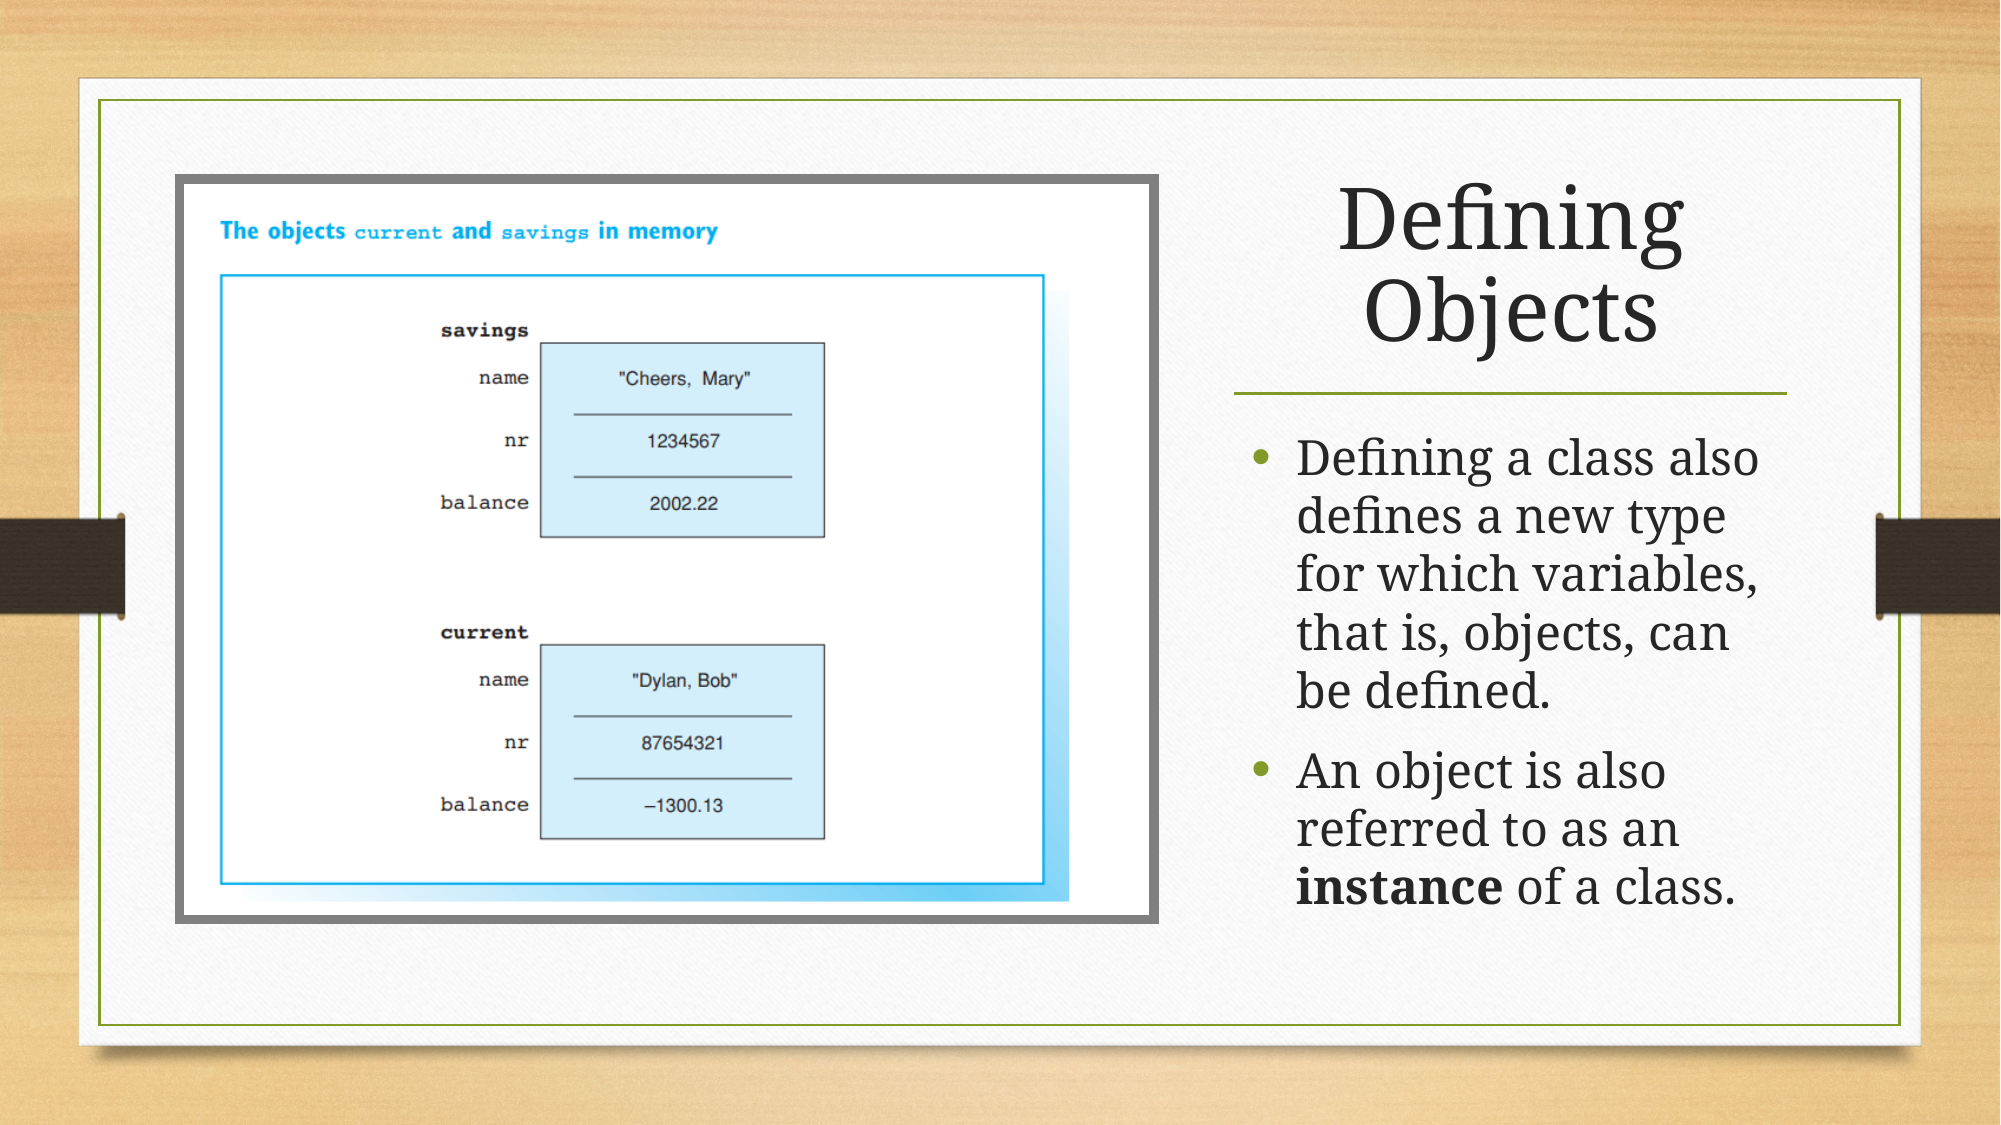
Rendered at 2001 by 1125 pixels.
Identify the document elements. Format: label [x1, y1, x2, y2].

picture [198, 201, 1087, 904]
text_box [0, 0, 2000, 1125]
